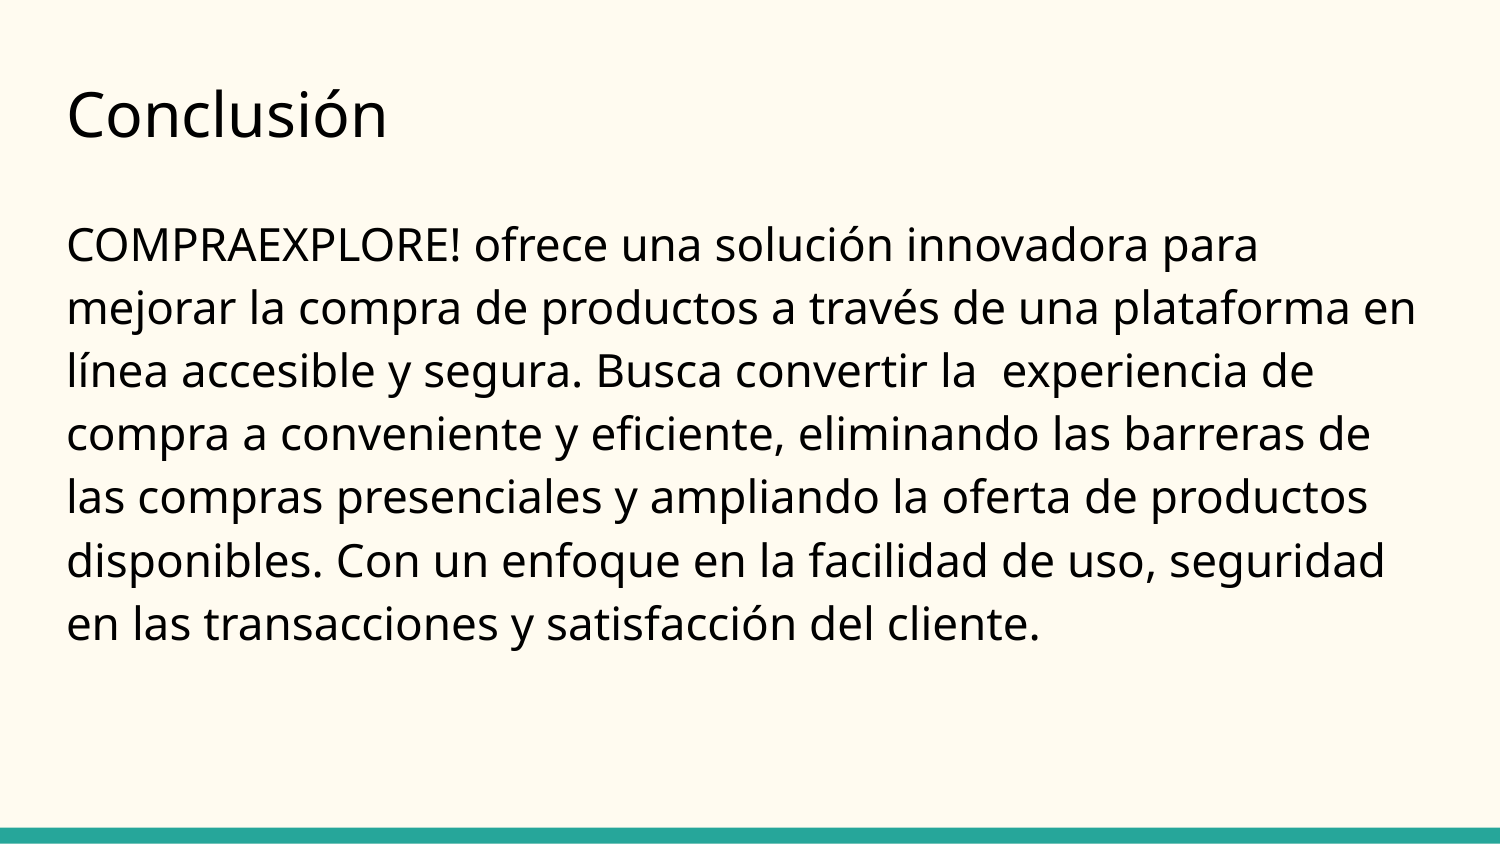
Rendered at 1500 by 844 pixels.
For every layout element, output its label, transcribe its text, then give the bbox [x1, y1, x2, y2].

list COMPRAEXPLORE! ofrece una solución innovadora para mejorar la compra de productos a través de una plataforma en línea accesible y segura. Busca convertir la experiencia de compra a conveniente y eficiente, eliminando las barreras de las compras presenciales y ampliando la oferta de productos disponibles. Con un enfoque en la facilidad de uso, seguridad en las transacciones y satisfacción del cliente. [51, 192, 1449, 750]
title Conclusión [51, 60, 1449, 162]
